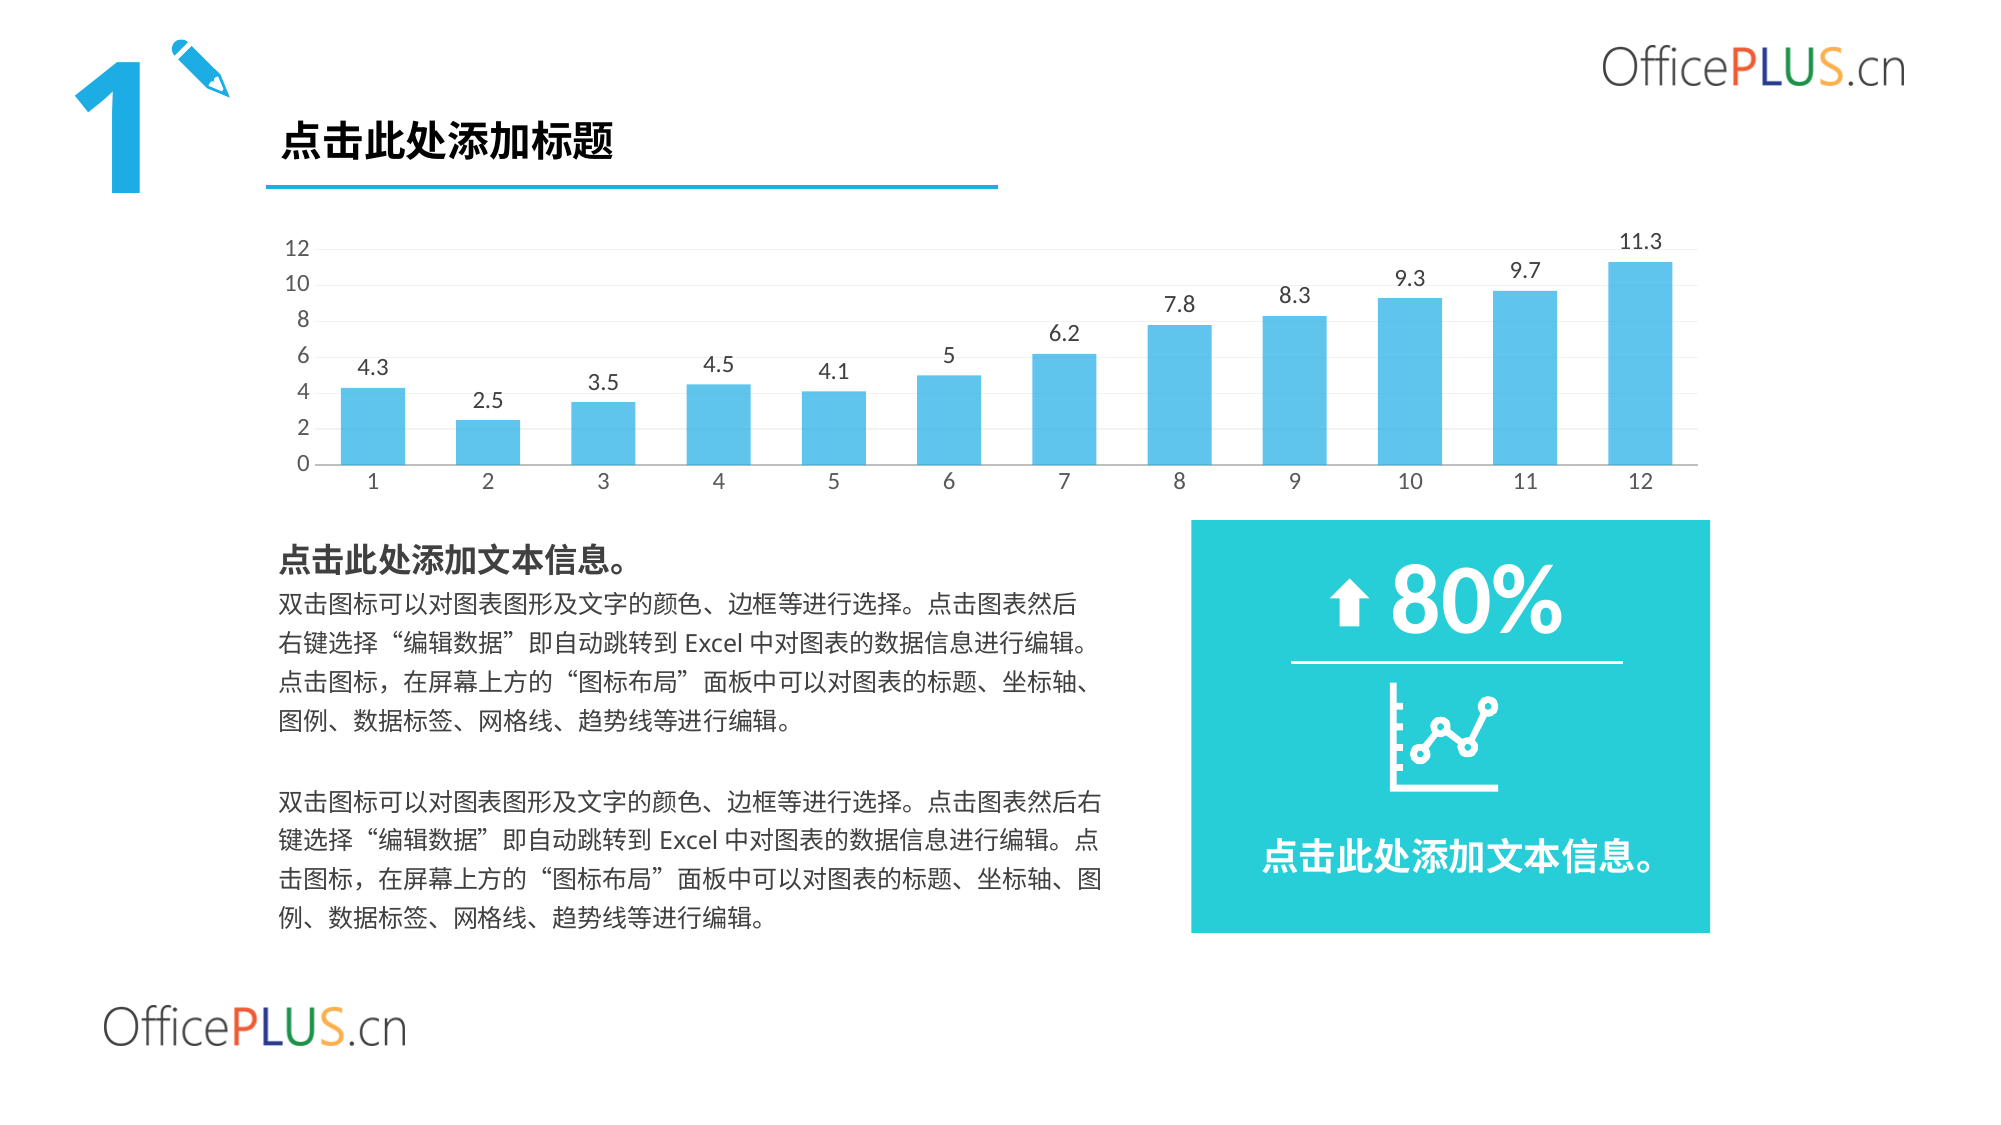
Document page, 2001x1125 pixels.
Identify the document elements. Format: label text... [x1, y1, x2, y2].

text_box [1389, 682, 1499, 792]
picture [1603, 45, 1904, 86]
list 点击此处添加标题 [265, 99, 999, 188]
picture [104, 1005, 405, 1046]
chart [254, 231, 1728, 502]
text_box 80% [1375, 526, 1637, 661]
text_box 双击图标可以对图表图形及文字的颜色、边框等进行选择。点击图表然后右键选择“编辑数据”即自动跳转到Excel中对图表的数据信息进行编辑。点击图标，在屏幕上方的“图标布局”面板中可以对图表的标题、坐标轴、图例、数据标签、网格线、趋势线等进行编辑。 [263, 769, 1121, 941]
text_box 点击此处添加文本信息。 双击图标可以对图表图形及文字的颜色、边框等进行选择。点击图表然后右键选择“编辑数据”即自动跳转到Excel中对图表的数据信息进行编辑。点击图标，在屏幕上方的“图标布局”面板中可以对图表的标题、坐标轴、图例、数据标签、网格线、趋势线等进行编辑。 [263, 520, 1098, 743]
list 1 [48, 39, 195, 231]
text_box 点击此处添加文本信息。 [1246, 812, 1689, 886]
text_box [1327, 577, 1372, 628]
text_box [1190, 519, 1711, 934]
